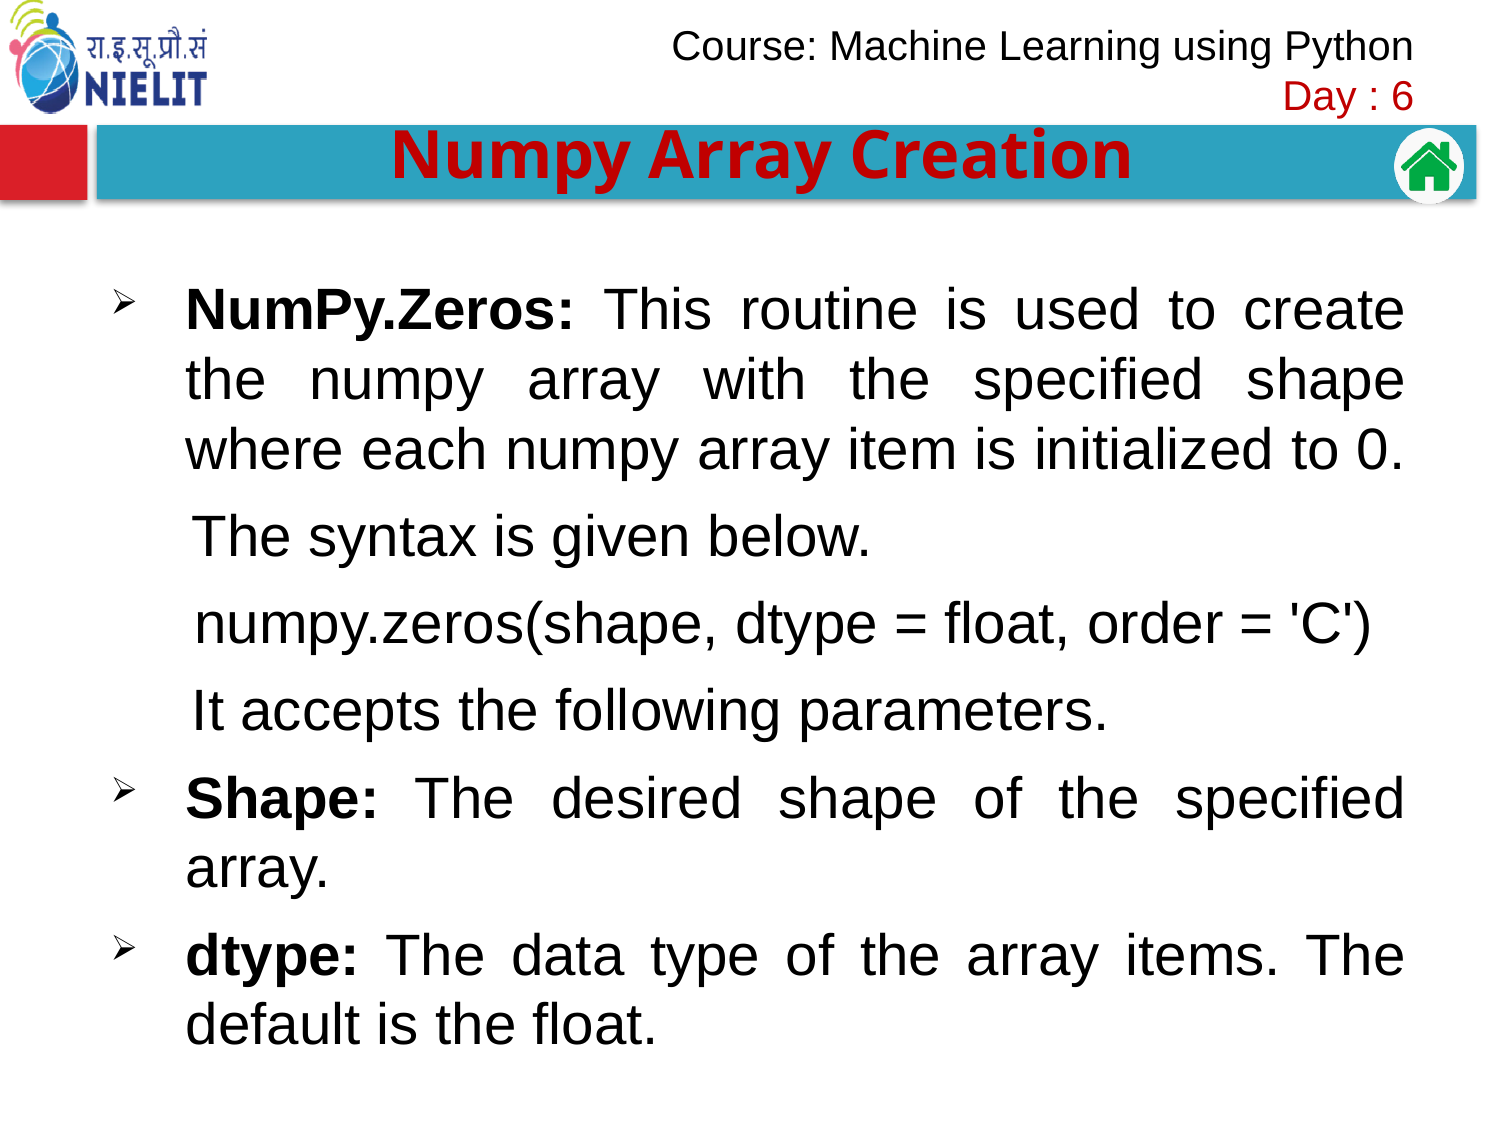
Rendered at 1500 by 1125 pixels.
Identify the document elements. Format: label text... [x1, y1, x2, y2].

picture [1438, 128, 1464, 204]
picture [9, 0, 207, 114]
title [75, 116, 1425, 245]
text_box Numpy Array Creation [87, 87, 1438, 216]
list NumPy.Zeros: This routine is used to create the numpy array with the specified shape where each numpy array item is initialized to 0. The syntax is given below. numpy.zeros(shape, dtype = float, order = 'C') It accepts the following parameters. Shape: The desired shape of the specified array. dtype: The data type of the array items. The default is the float. [75, 262, 1425, 1100]
